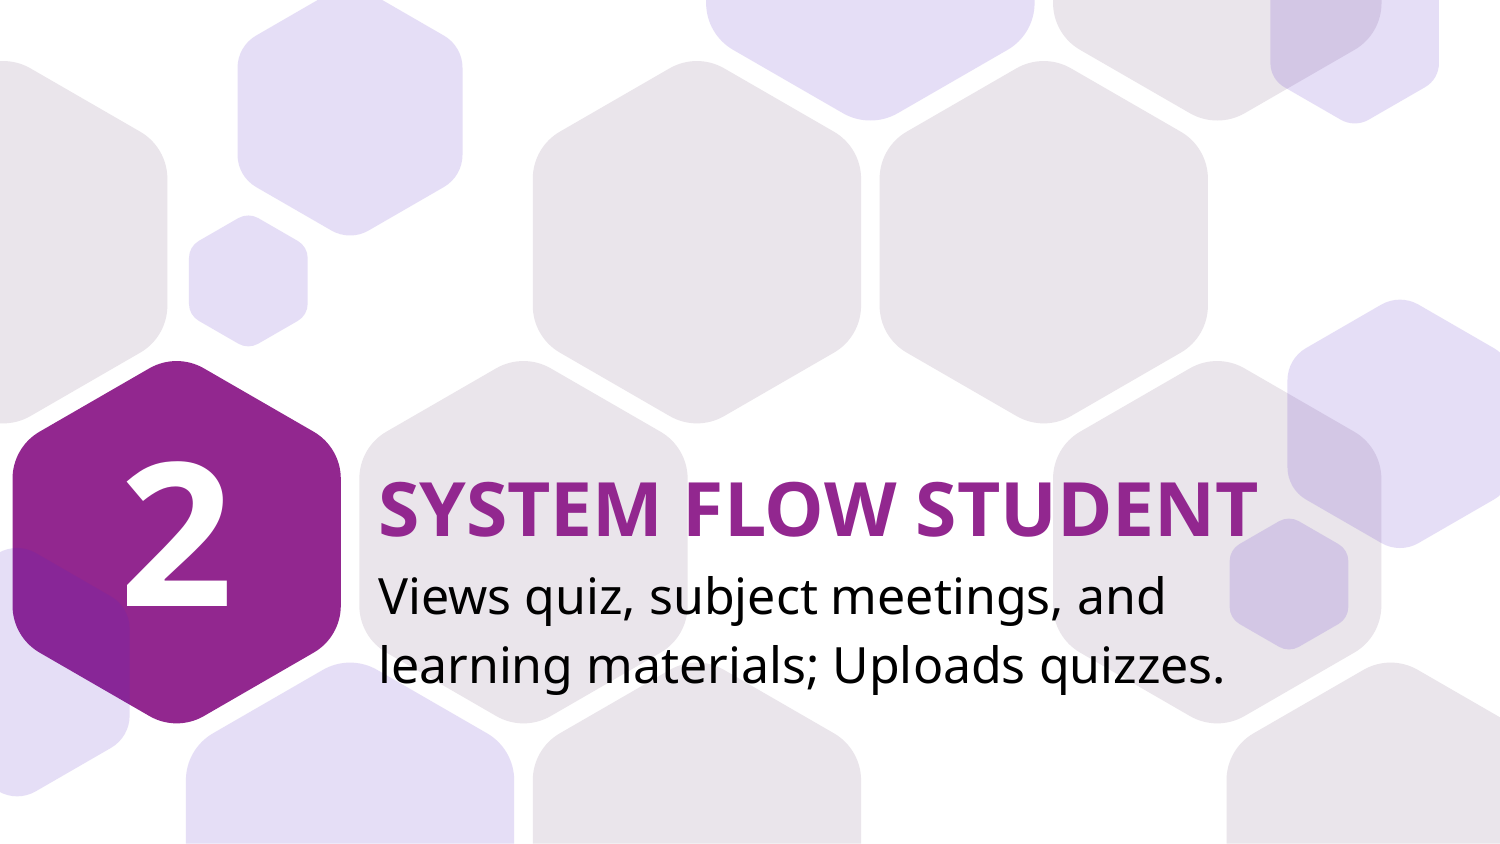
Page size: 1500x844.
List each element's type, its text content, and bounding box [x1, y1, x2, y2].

text_box 2 [12, 361, 342, 723]
subtitle Views quiz, subject meetings, and learning materials; Uploads quizzes. [378, 555, 1332, 623]
title SYSTEM FLOW STUDENT [378, 473, 1332, 552]
